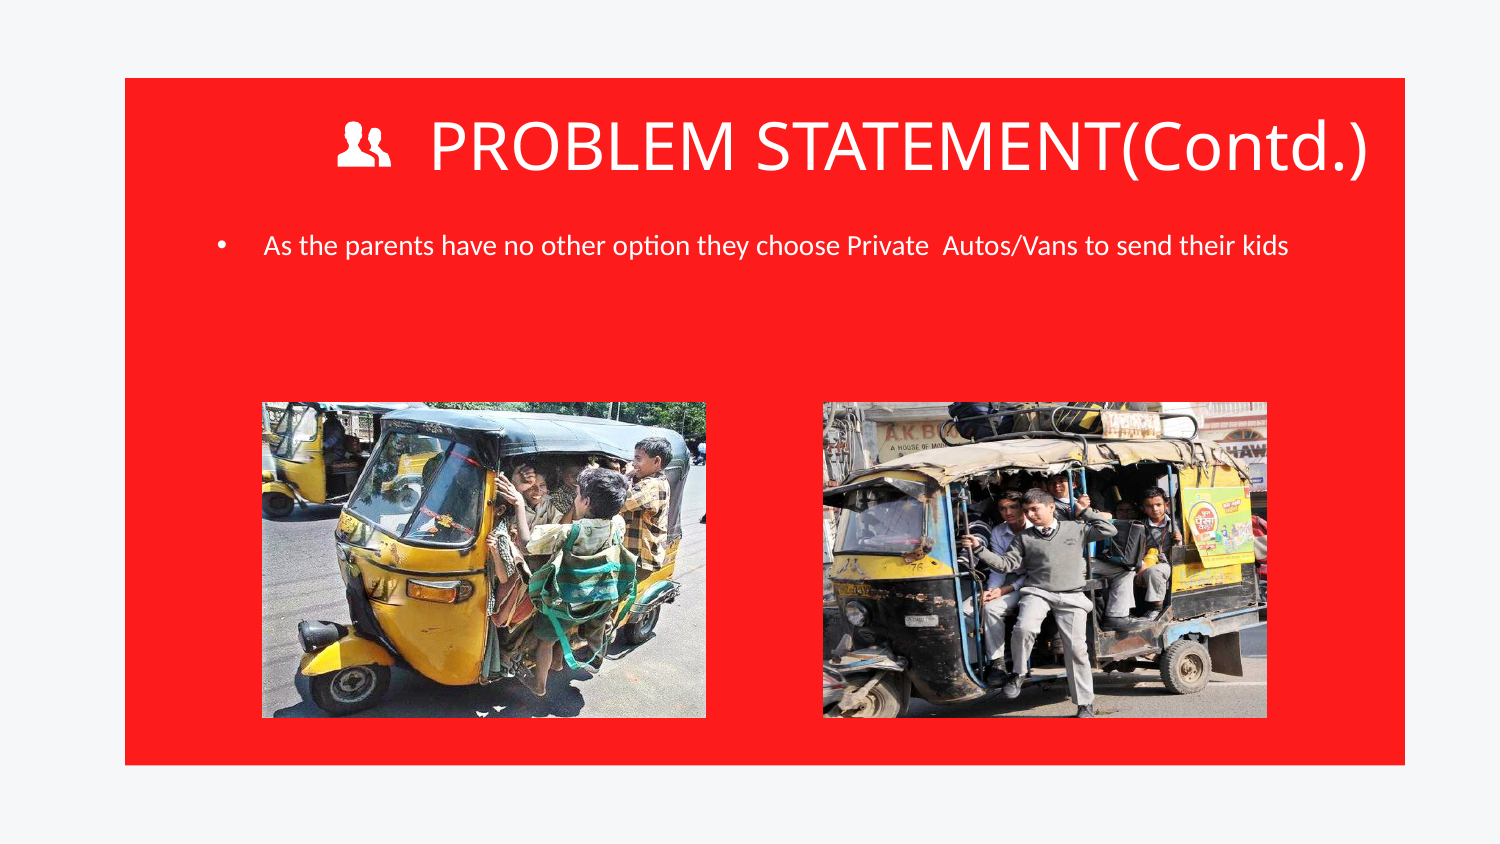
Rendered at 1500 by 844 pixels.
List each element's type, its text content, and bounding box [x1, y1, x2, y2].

text_box As the parents have no other option they choose Private Autos/Vans to send their kids [216, 226, 1350, 307]
picture [262, 402, 706, 718]
text_box [368, 127, 391, 167]
picture [823, 402, 1268, 718]
text_box [125, 78, 1405, 766]
text_box PROBLEM STATEMENT(Contd.) [428, 103, 1500, 184]
text_box [337, 121, 375, 167]
